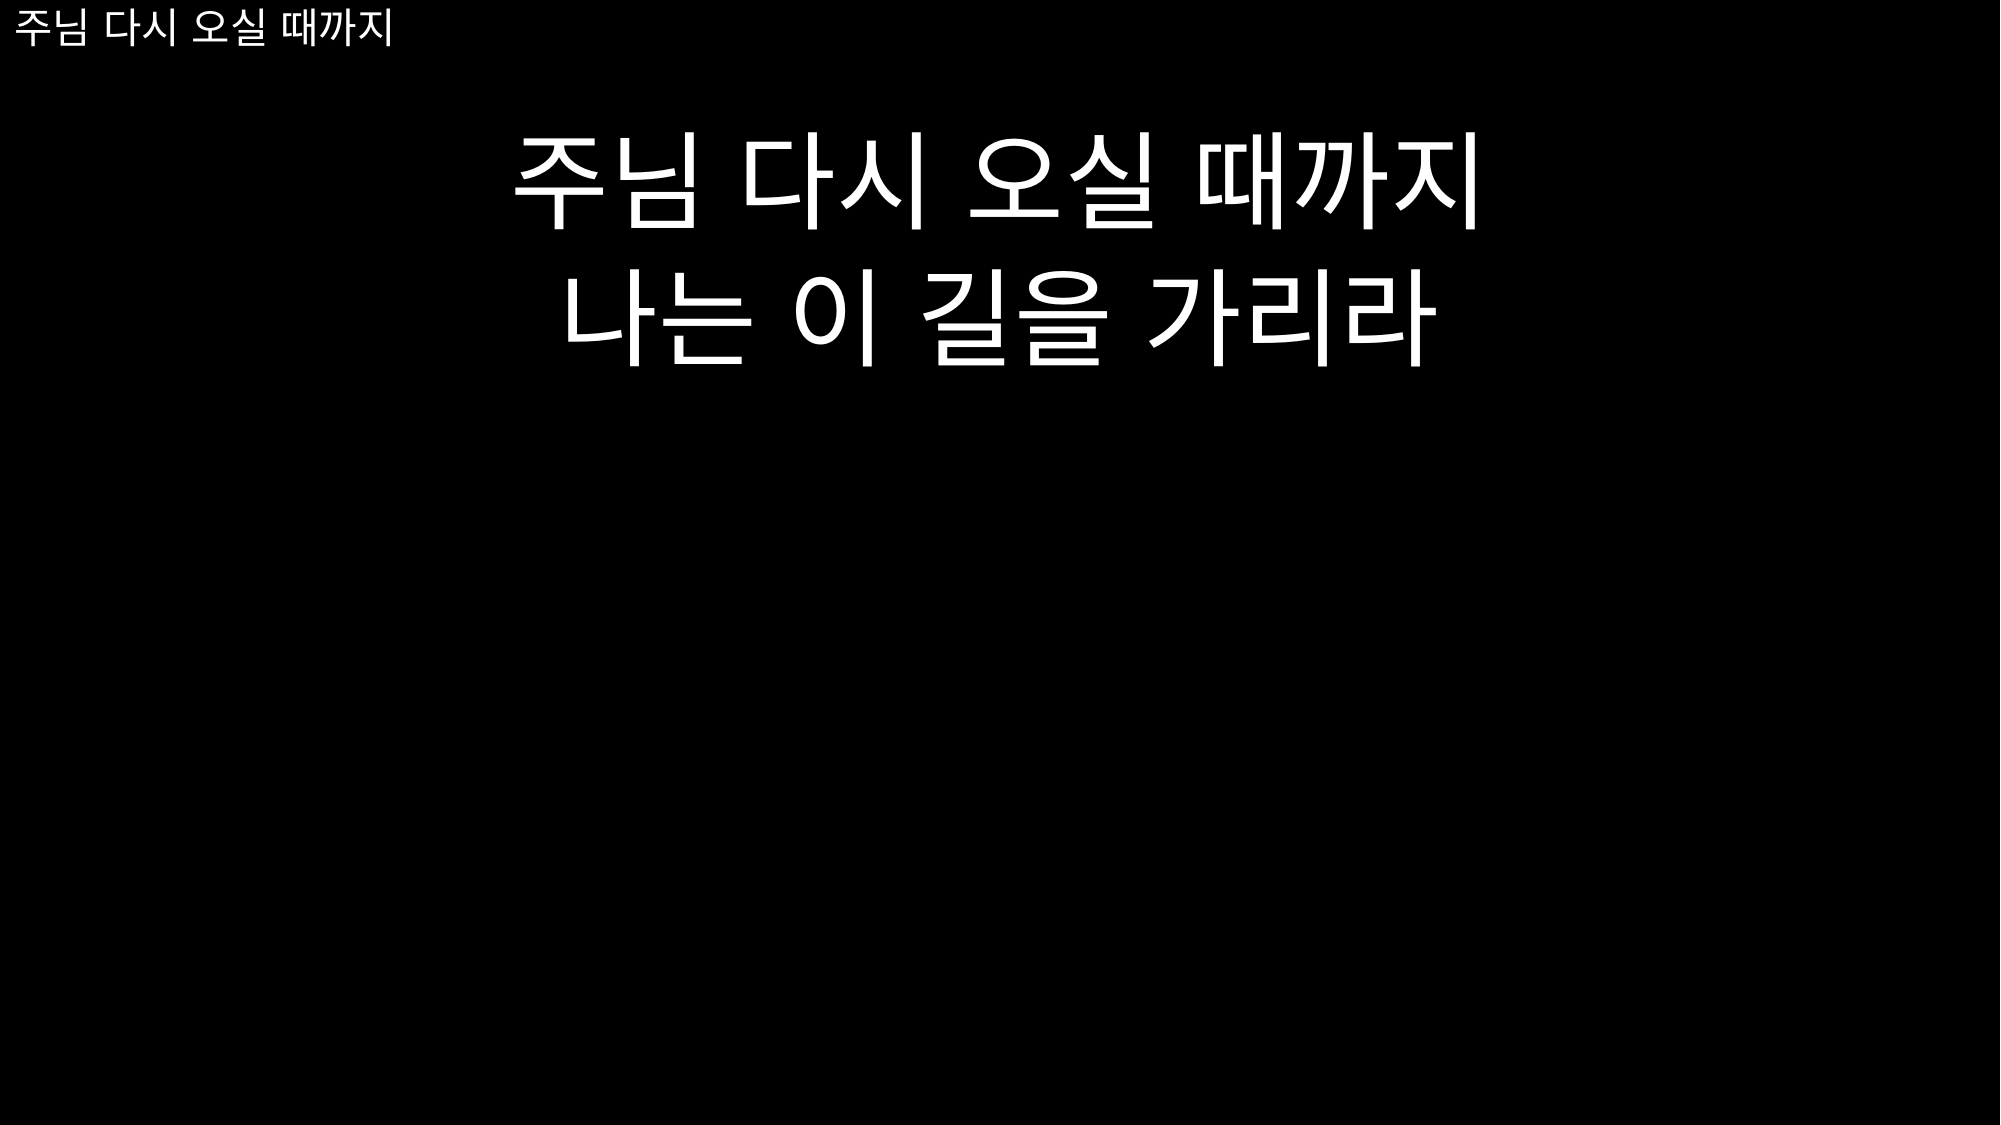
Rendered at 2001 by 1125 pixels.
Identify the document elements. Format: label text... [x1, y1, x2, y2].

subtitle 주님 다시 오실 때까지 나는 이 길을 가리라 [0, 3, 2000, 781]
